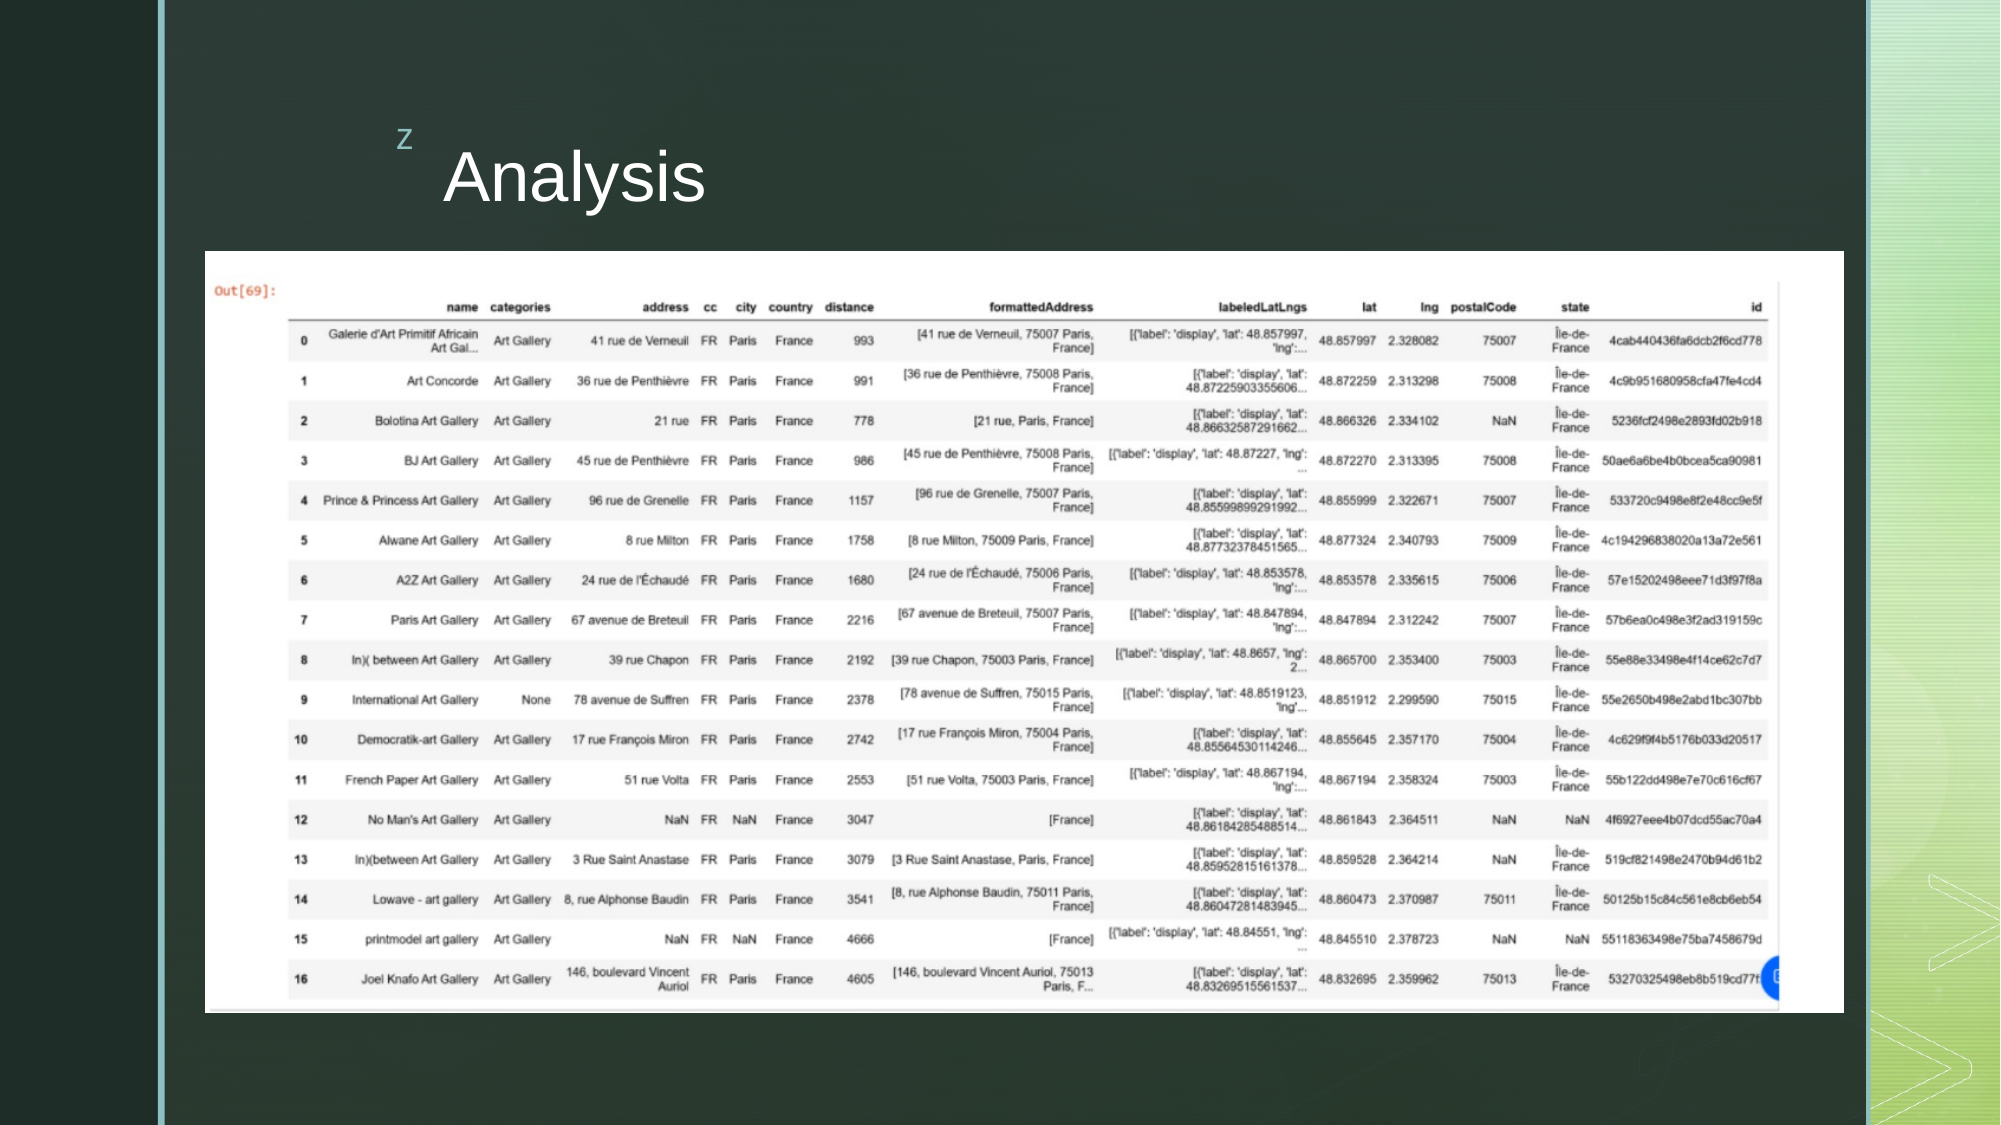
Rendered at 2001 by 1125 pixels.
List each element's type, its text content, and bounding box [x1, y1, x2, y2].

picture [1871, 0, 2001, 1125]
title Analysis [428, 132, 1734, 251]
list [205, 251, 1844, 1013]
